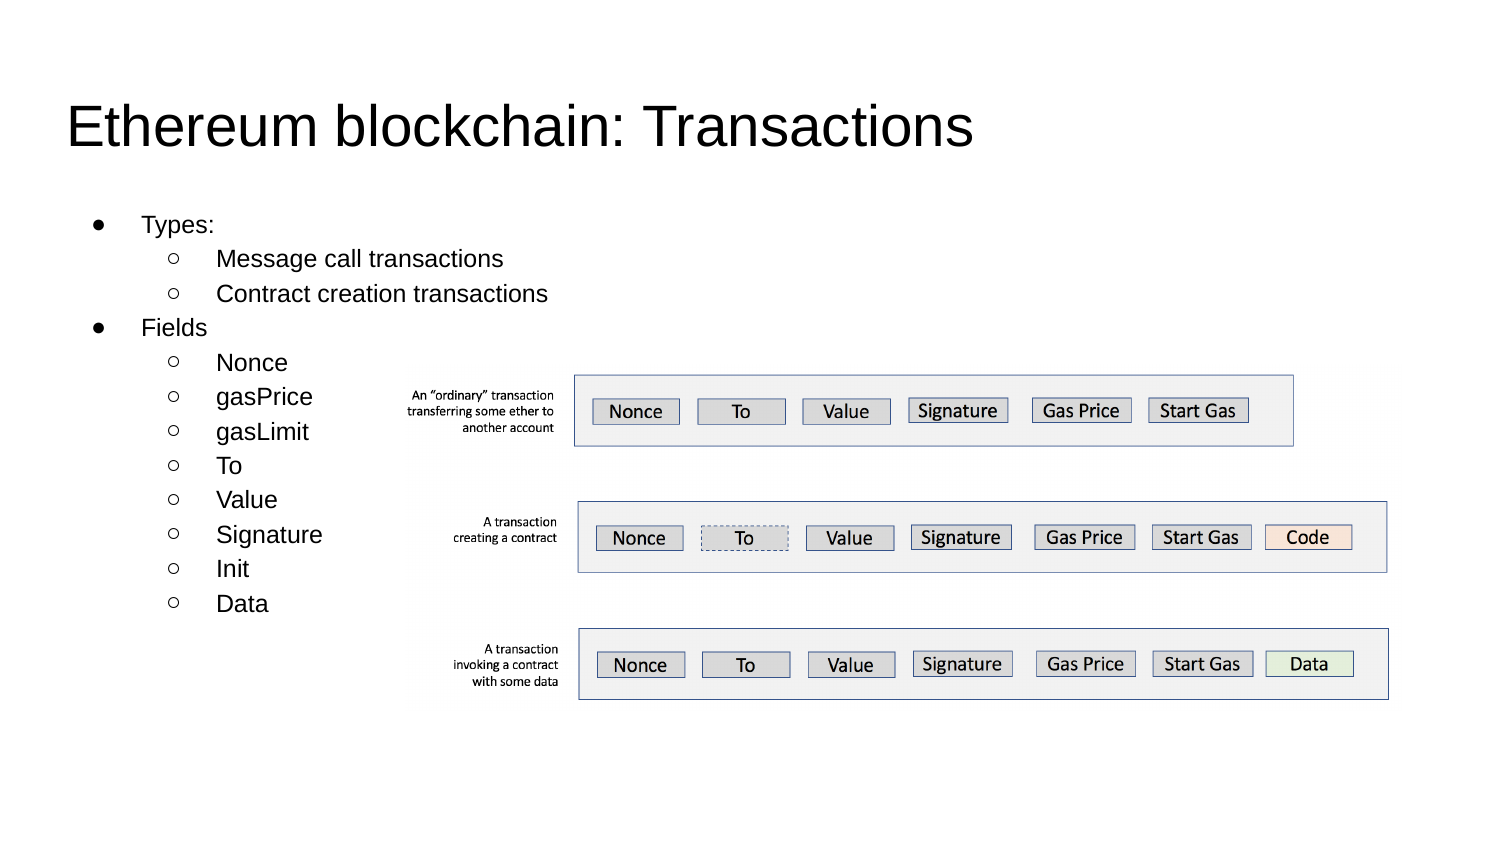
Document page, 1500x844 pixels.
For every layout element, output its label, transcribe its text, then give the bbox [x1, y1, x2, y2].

list Types: Message call transactions Contract creation transactions Fields Nonce gasPrice gasLimit To Value Signature Init Data [51, 189, 1449, 750]
title Ethereum blockchain: Transactions [51, 72, 1449, 167]
picture [405, 364, 1402, 712]
